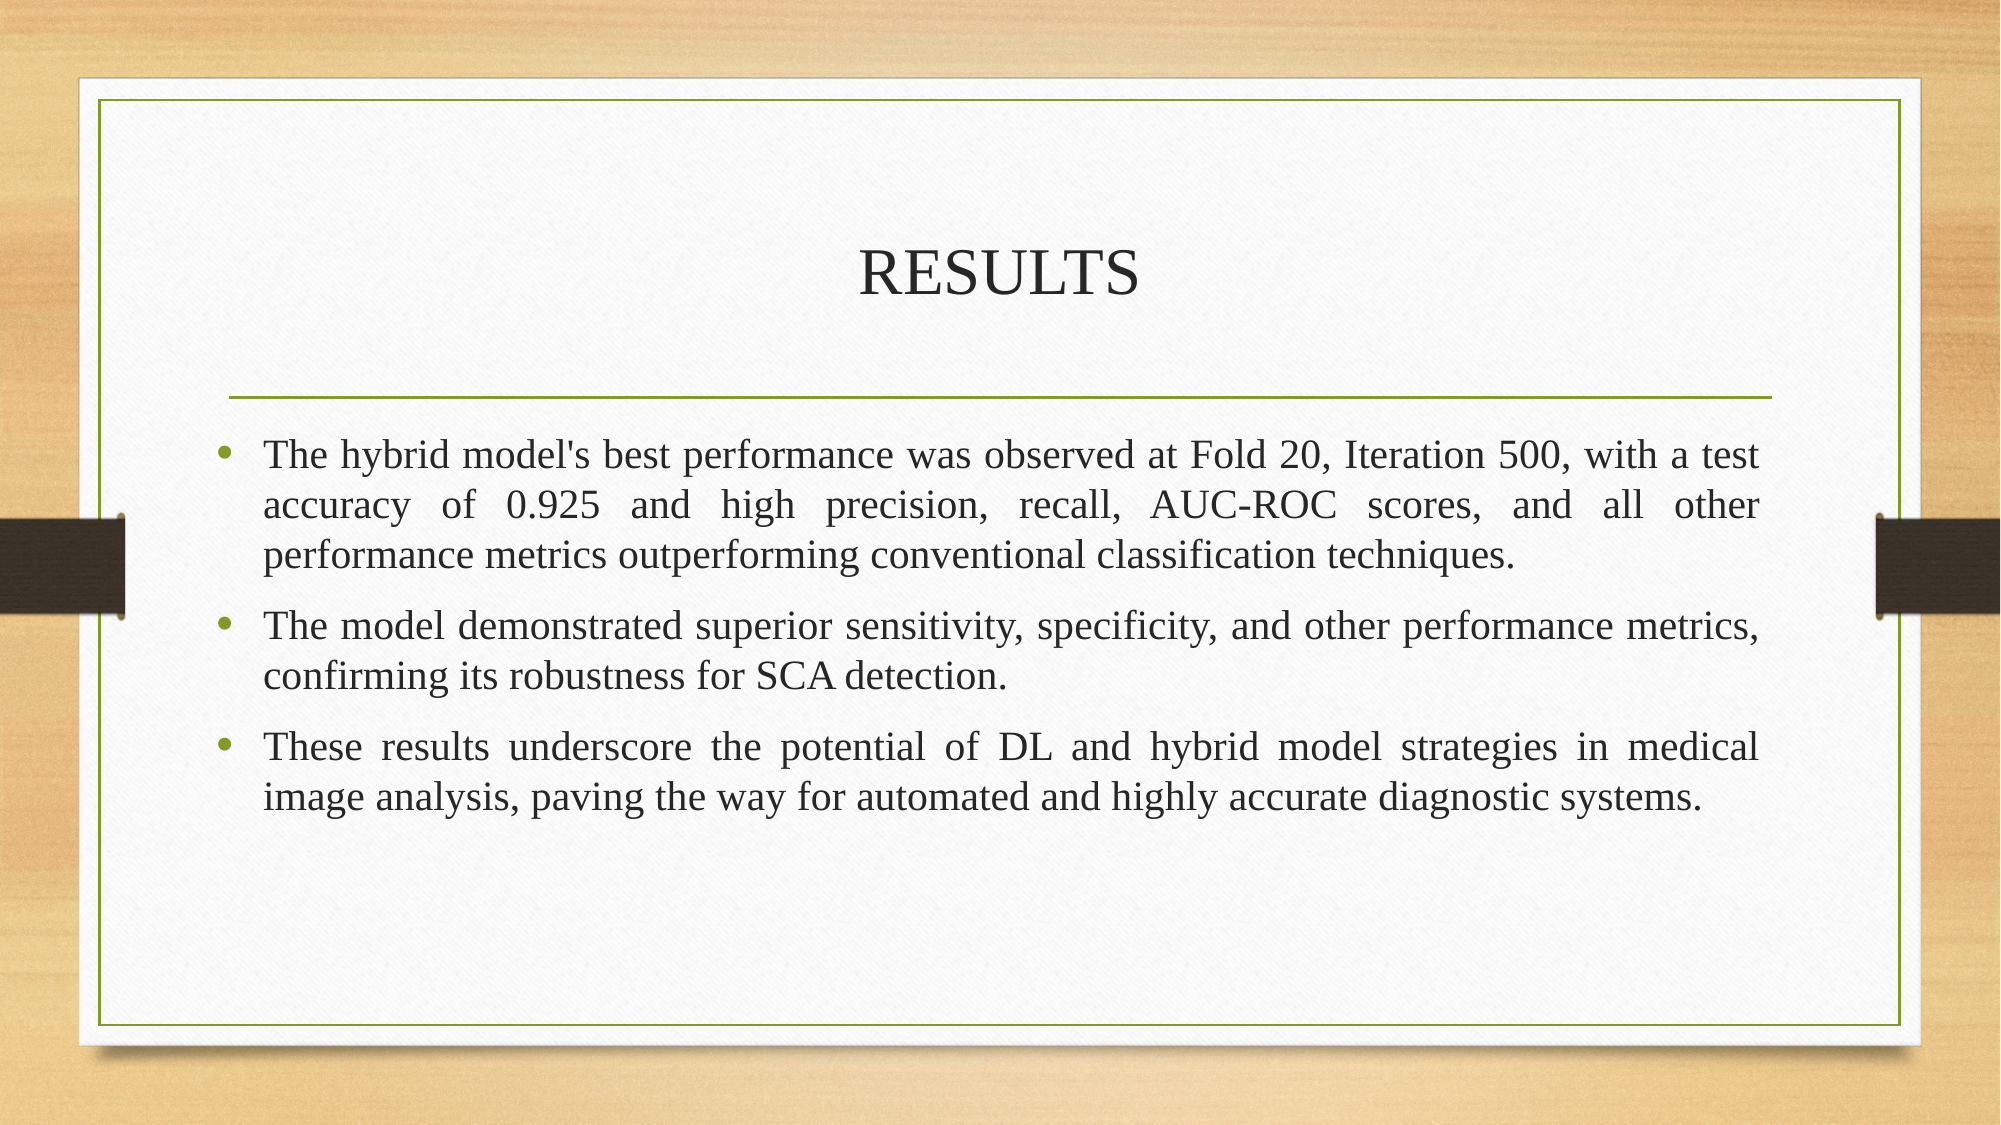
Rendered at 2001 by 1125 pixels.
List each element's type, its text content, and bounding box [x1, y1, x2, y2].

picture [0, 0, 2001, 1125]
title RESULTS [212, 161, 1788, 375]
list The hybrid model's best performance was observed at Fold 20, Iteration 500, with a test accuracy of 0.925 and high precision, recall, AUC-ROC scores, and all other performance metrics outperforming conventional classification techniques. The model demonstrated superior sensitivity, specificity, and other performance metrics, confirming its robustness for SCA detection. These results underscore the potential of DL and hybrid model strategies in medical image analysis, paving the way for automated and highly accurate diagnostic systems. [201, 419, 1777, 964]
